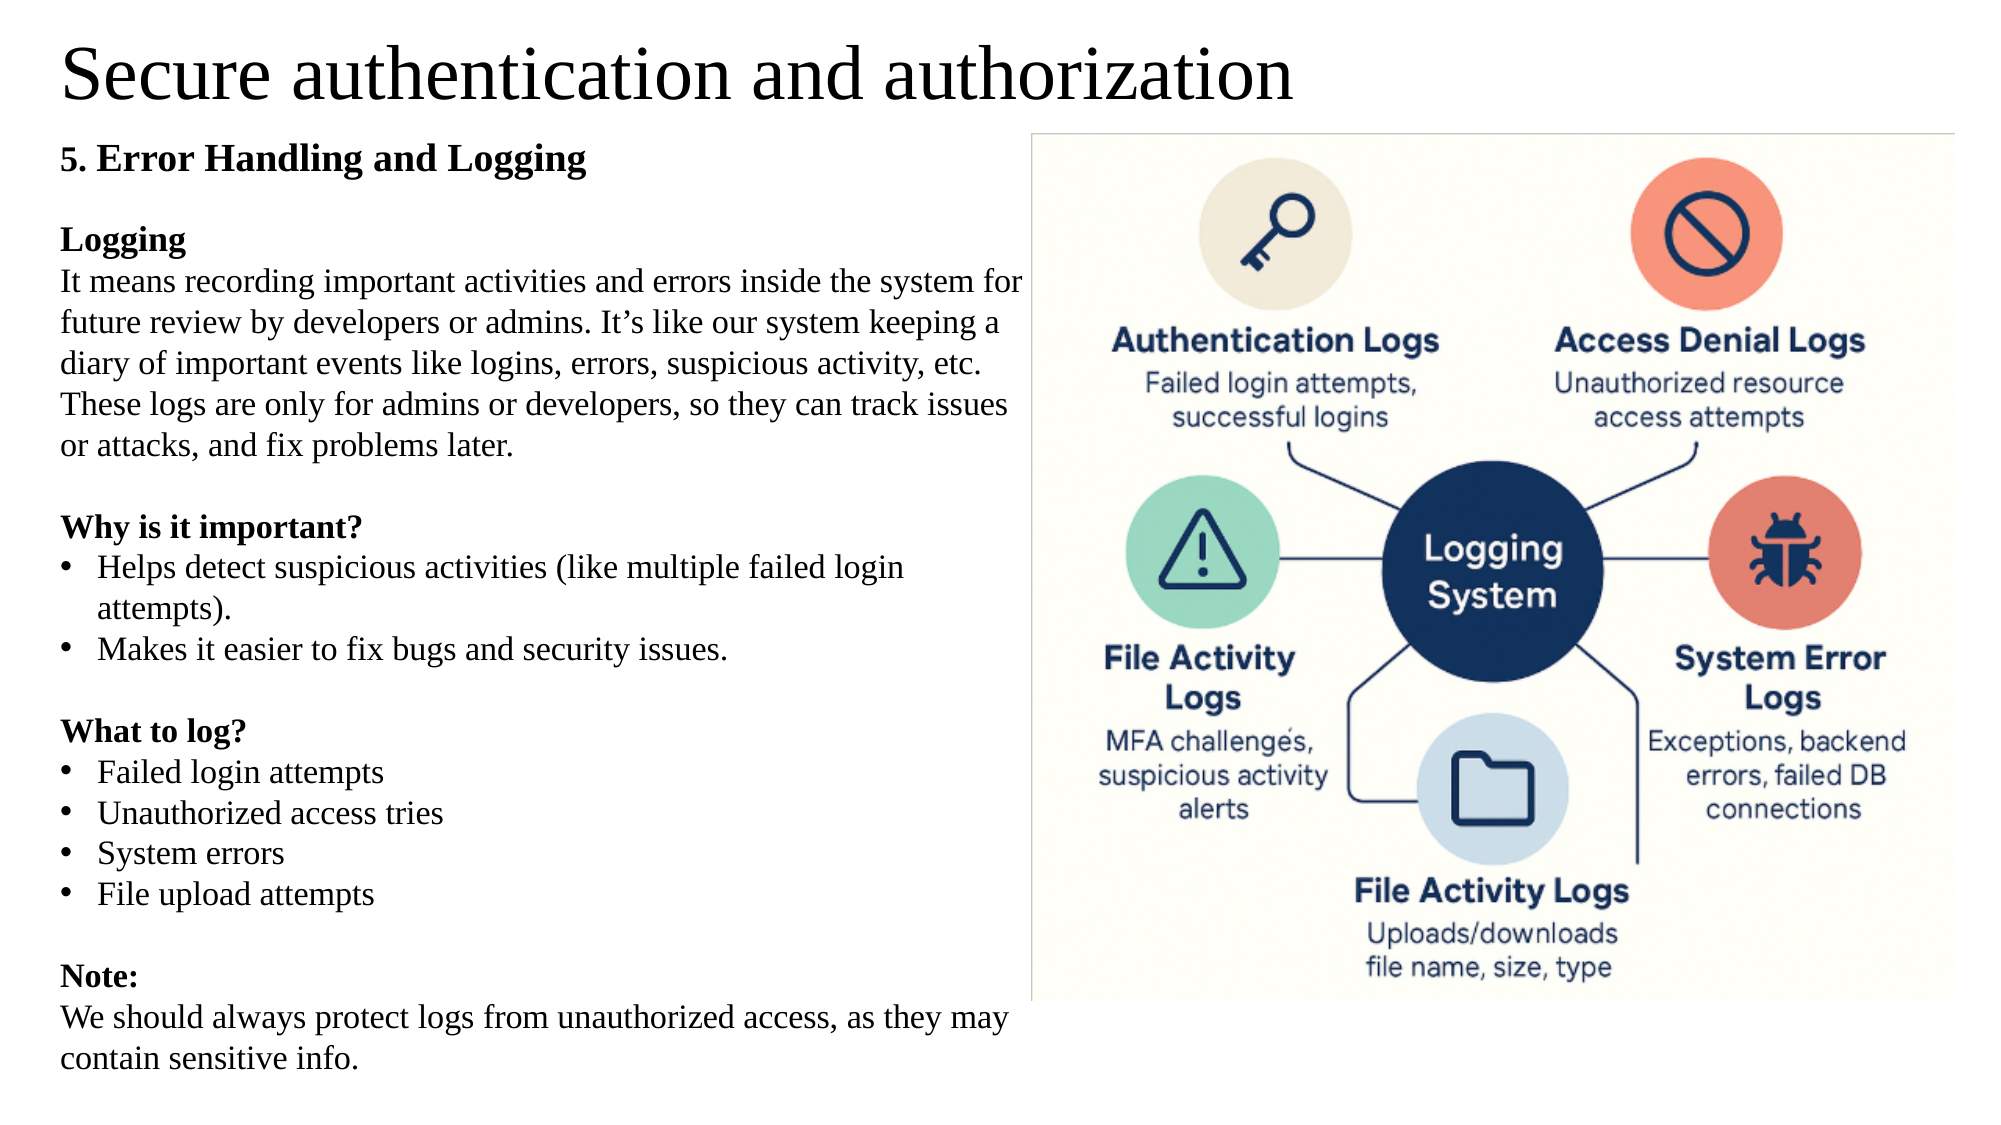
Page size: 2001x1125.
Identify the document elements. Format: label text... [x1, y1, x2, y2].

picture [1031, 133, 1955, 1001]
title Secure authentication and authorization [45, 24, 1851, 125]
list 5. Error Handling and Logging Logging It means recording important activities and errors inside the system for future review by developers or admins. It’s like our system keeping a diary of important events like logins, errors, suspicious activity, etc. These logs are only for admins or developers, so they can track issues or attacks, and fix problems later. Why is it important? Helps detect suspicious activities (like multiple failed login attempts). Makes it easier to fix bugs and security issues. What to log? Failed login attempts Unauthorized access tries System errors File upload attempts Note: We should always protect logs from unauthorized access, as they may contain sensitive info. [45, 124, 1054, 1101]
